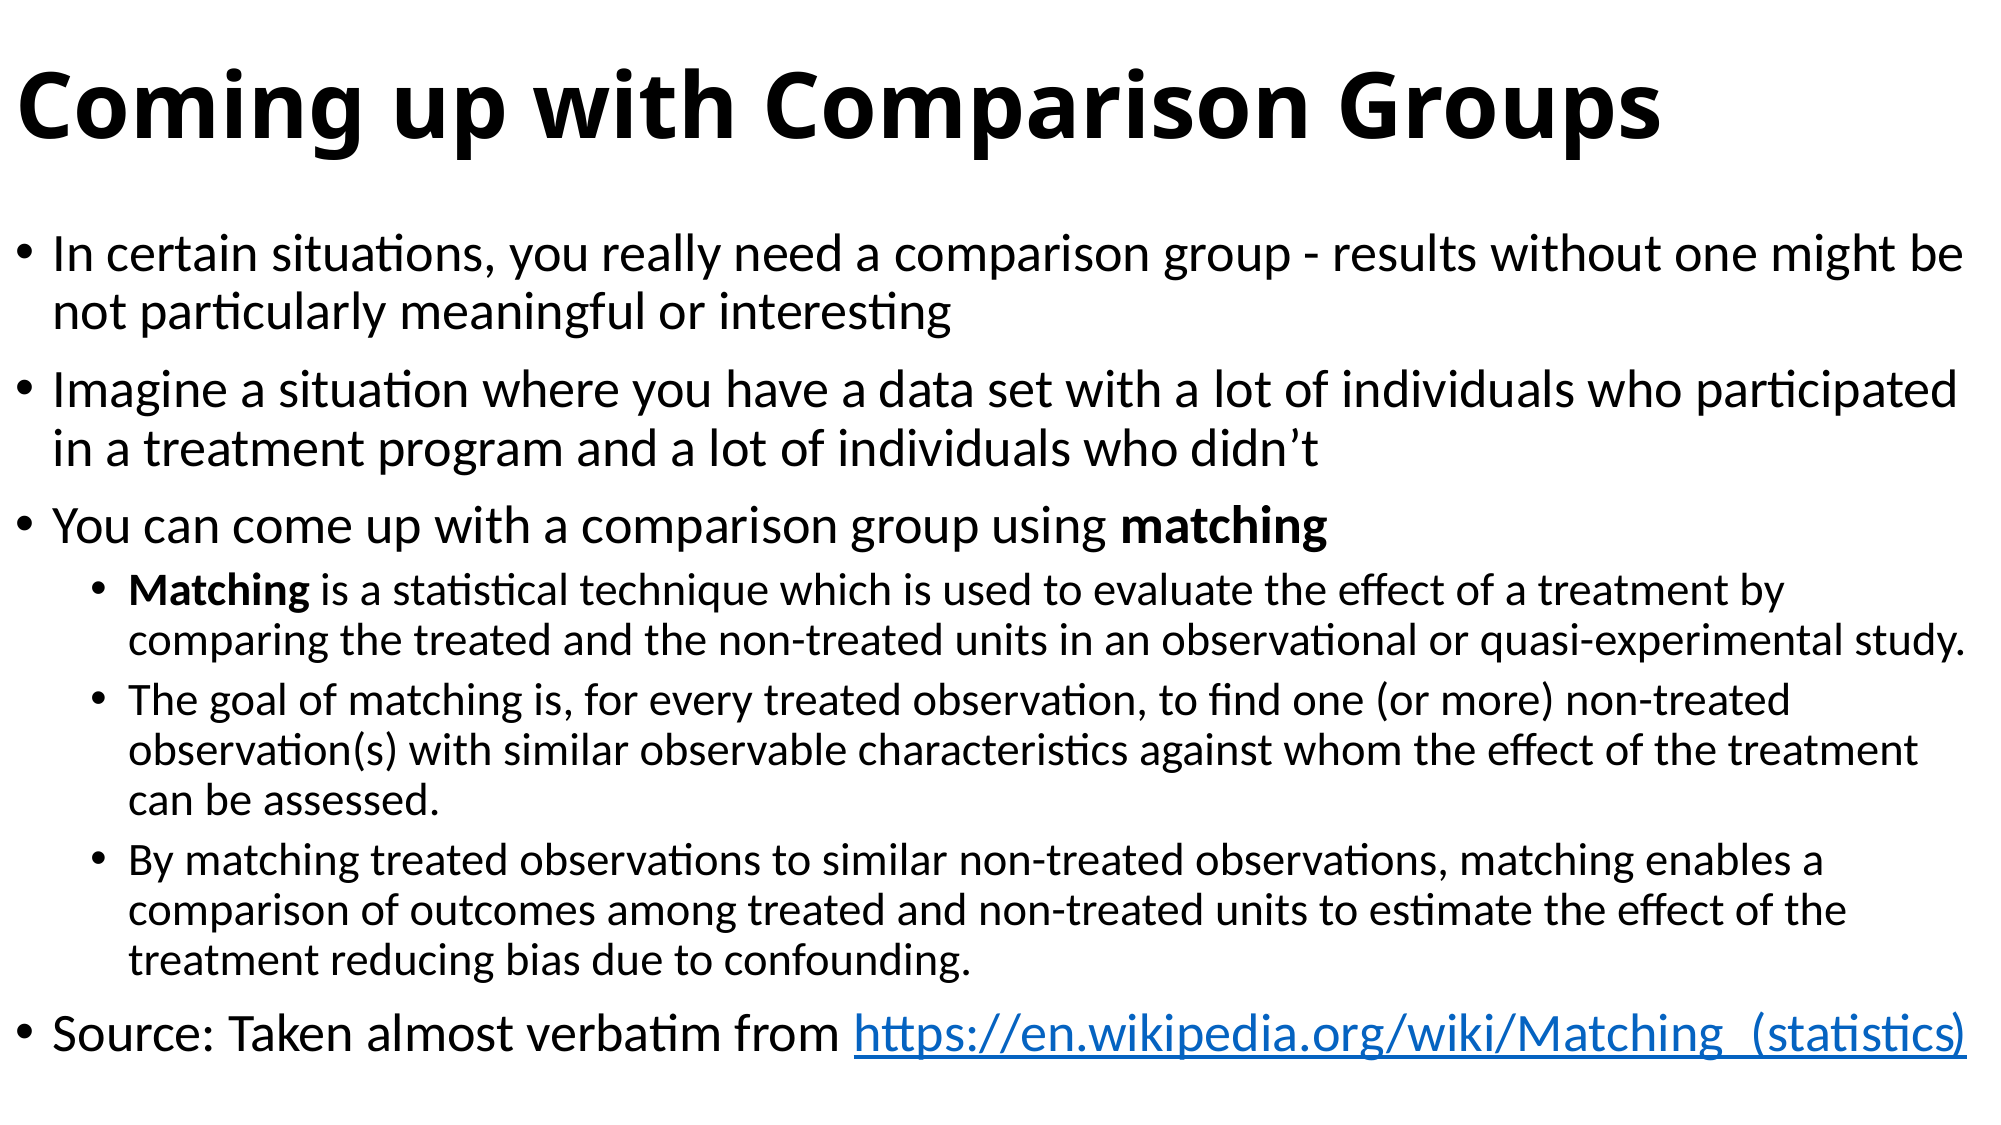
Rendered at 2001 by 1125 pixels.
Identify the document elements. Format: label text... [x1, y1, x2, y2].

title Coming up with Comparison Groups [0, 0, 2000, 217]
list In certain situations, you really need a comparison group - results without one might be not particularly meaningful or interesting Imagine a situation where you have a data set with a lot of individuals who participated in a treatment program and a lot of individuals who didn’t You can come up with a comparison group using matching Matching is a statistical technique which is used to evaluate the effect of a treatment by comparing the treated and the non-treated units in an observational or quasi-experimental study. The goal of matching is, for every treated observation, to find one (or more) non-treated observation(s) with similar observable characteristics against whom the effect of the treatment can be assessed. By matching treated observations to similar non-treated observations, matching enables a comparison of outcomes among treated and non-treated units to estimate the effect of the treatment reducing bias due to confounding. Source: Taken almost verbatim from https://en.wikipedia.org/wiki/Matching_(statistics) [0, 217, 2000, 1125]
